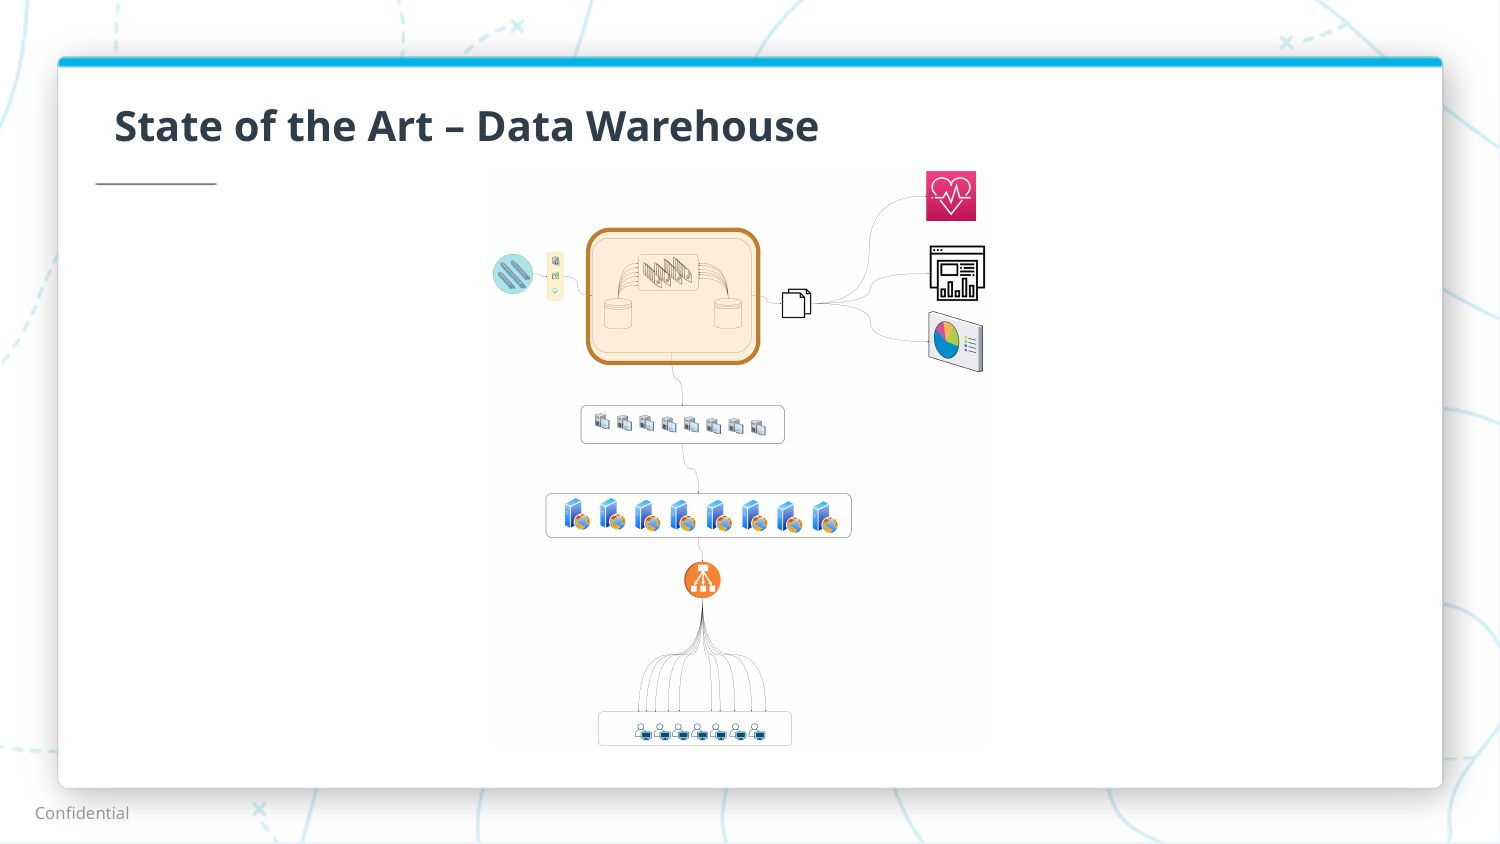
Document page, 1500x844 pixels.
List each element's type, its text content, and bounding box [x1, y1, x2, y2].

picture [0, 0, 1500, 844]
title State of the Art – Data Warehouse [99, 77, 1401, 172]
